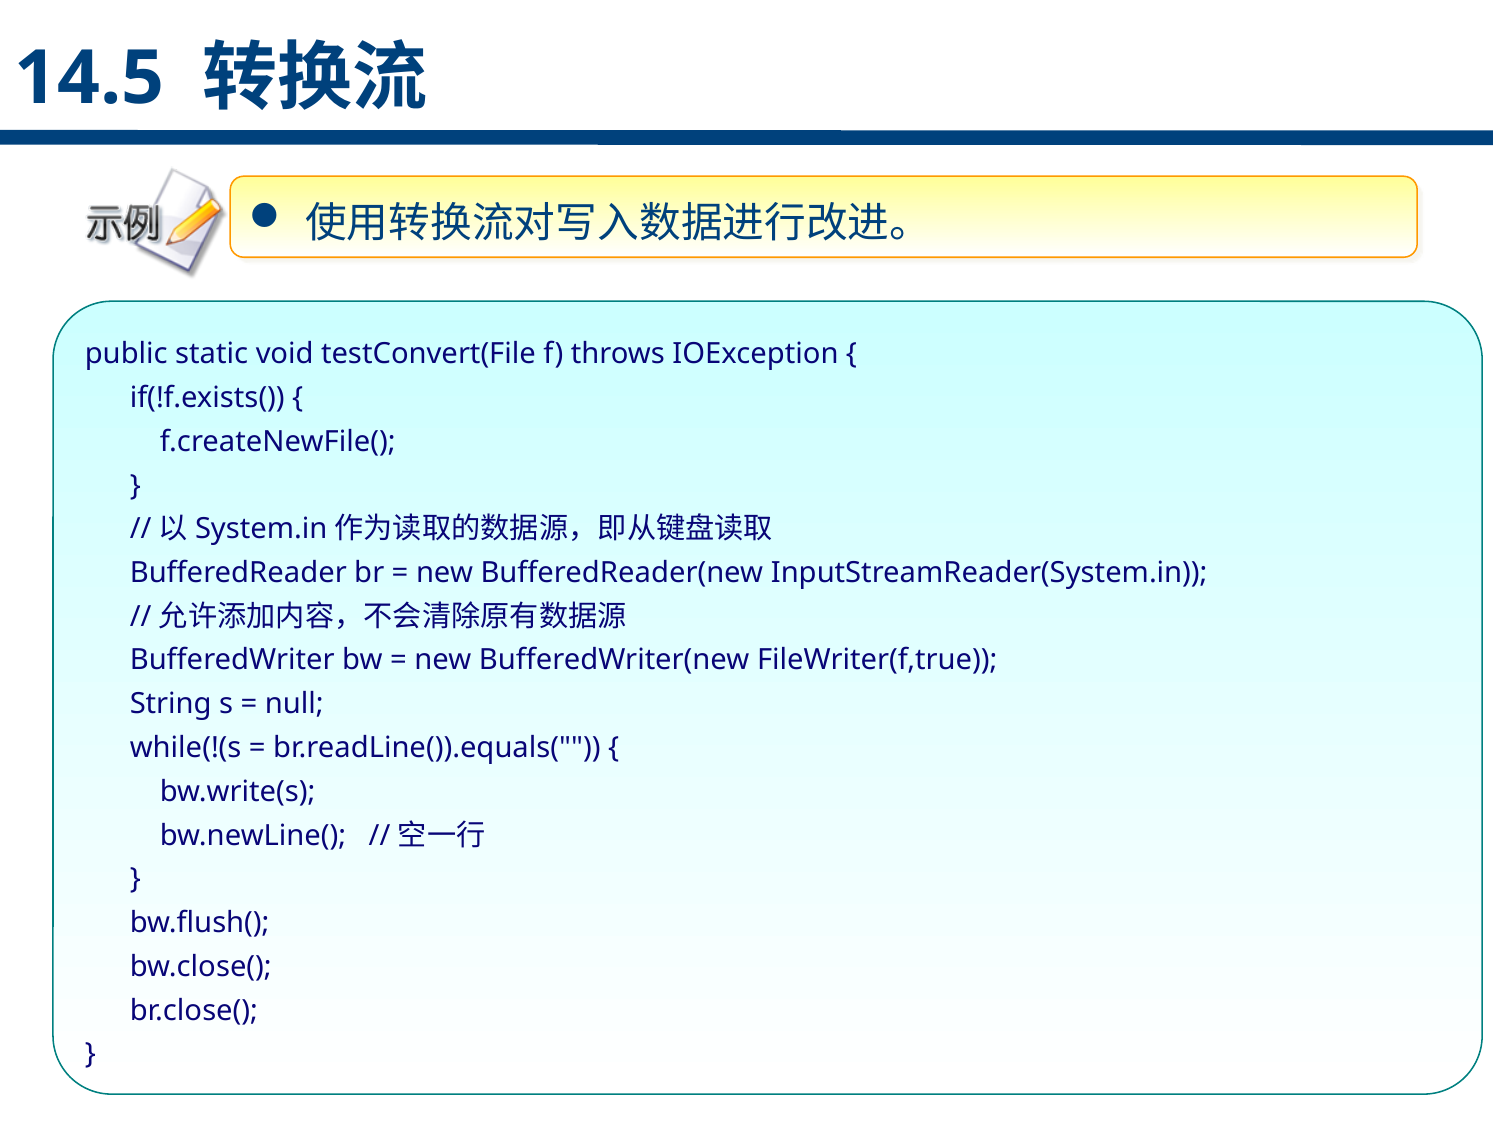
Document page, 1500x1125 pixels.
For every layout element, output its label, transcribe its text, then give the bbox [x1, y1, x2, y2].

picture [76, 166, 228, 280]
text_box public static void testConvert(File f) throws IOException { if(!f.exists()) { f.createNewFile(); } //以System.in作为读取的数据源，即从键盘读取 BufferedReader br = new BufferedReader(new InputStreamReader(System.in)); //允许添加内容，不会清除原有数据源 BufferedWriter bw = new BufferedWriter(new FileWriter(f,true)); String s = null; while(!(s = br.readLine()).equals("")) { bw.write(s); bw.newLine(); //空一行 } bw.flush(); bw.close(); br.close(); } [52, 301, 1483, 1095]
text_box 14.5 转换流 [0, 21, 443, 127]
text_box 使用转换流对写入数据进行改进。 [232, 176, 1418, 258]
